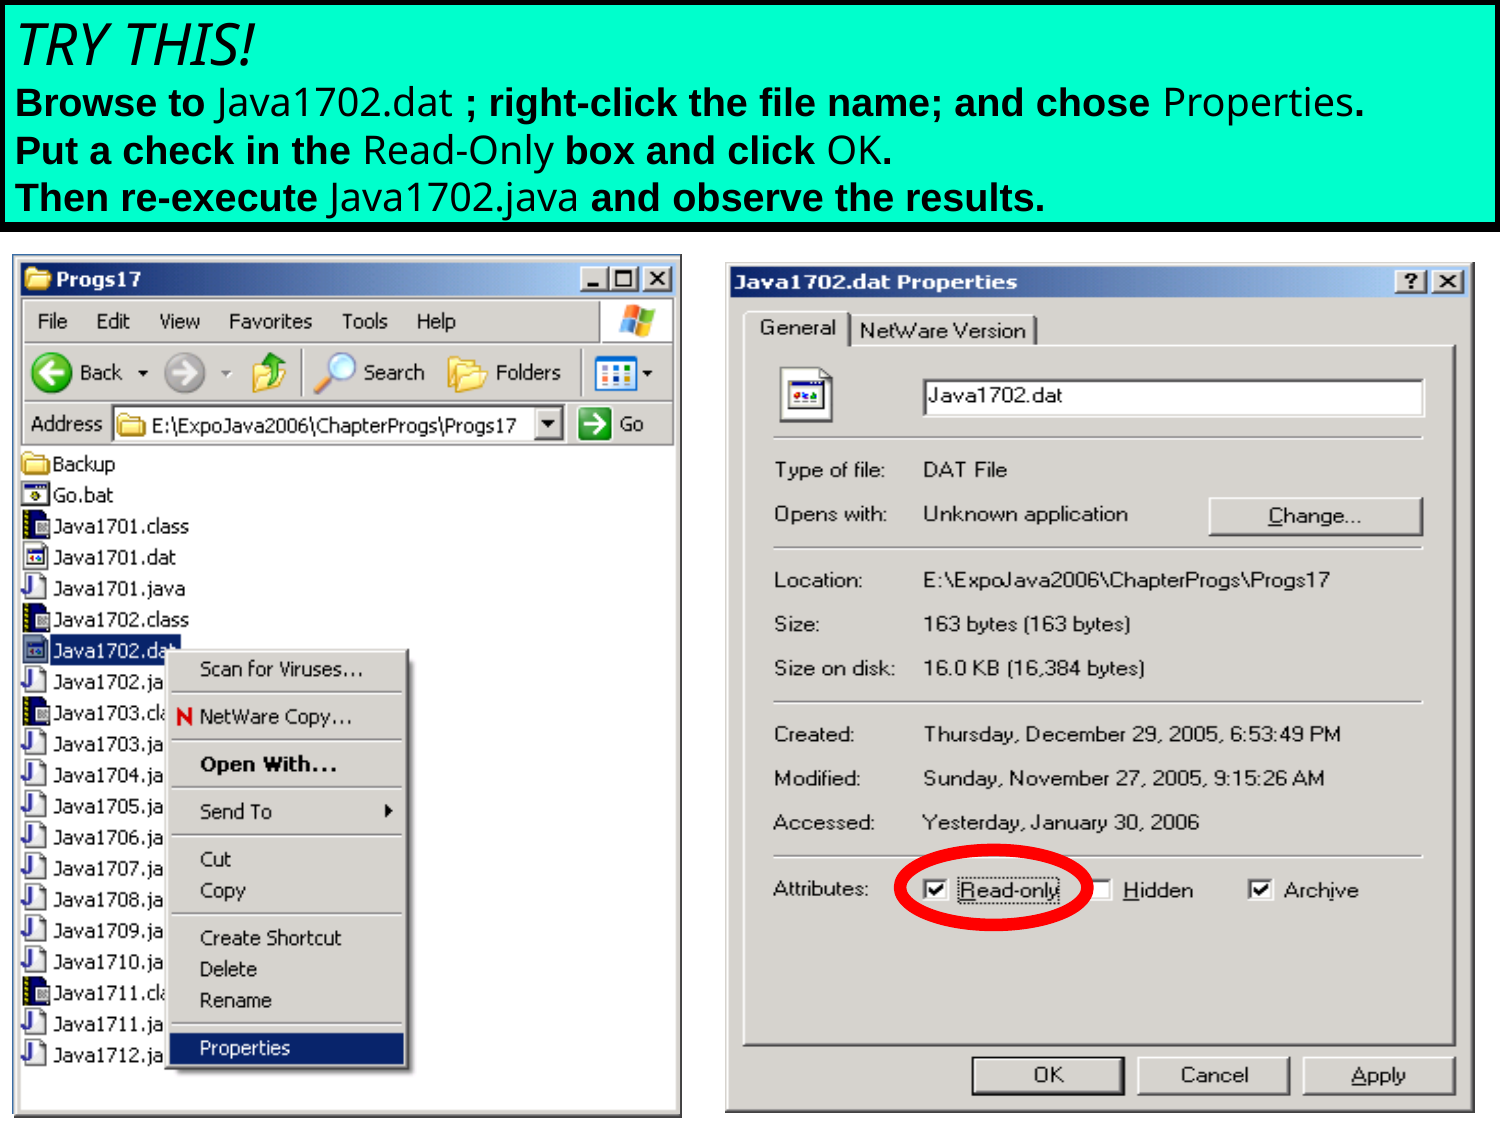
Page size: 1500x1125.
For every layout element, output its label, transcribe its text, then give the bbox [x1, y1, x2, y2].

picture [14, 254, 682, 1118]
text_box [12, 254, 680, 1114]
picture [724, 262, 1475, 1113]
text_box TRY THIS! Browse to Java1702.dat ; right-click the file name; and chose Properties. Put a check in the Read-Only box and click OK. Then re-execute Java1702.java and observe the results. [0, 0, 1500, 228]
